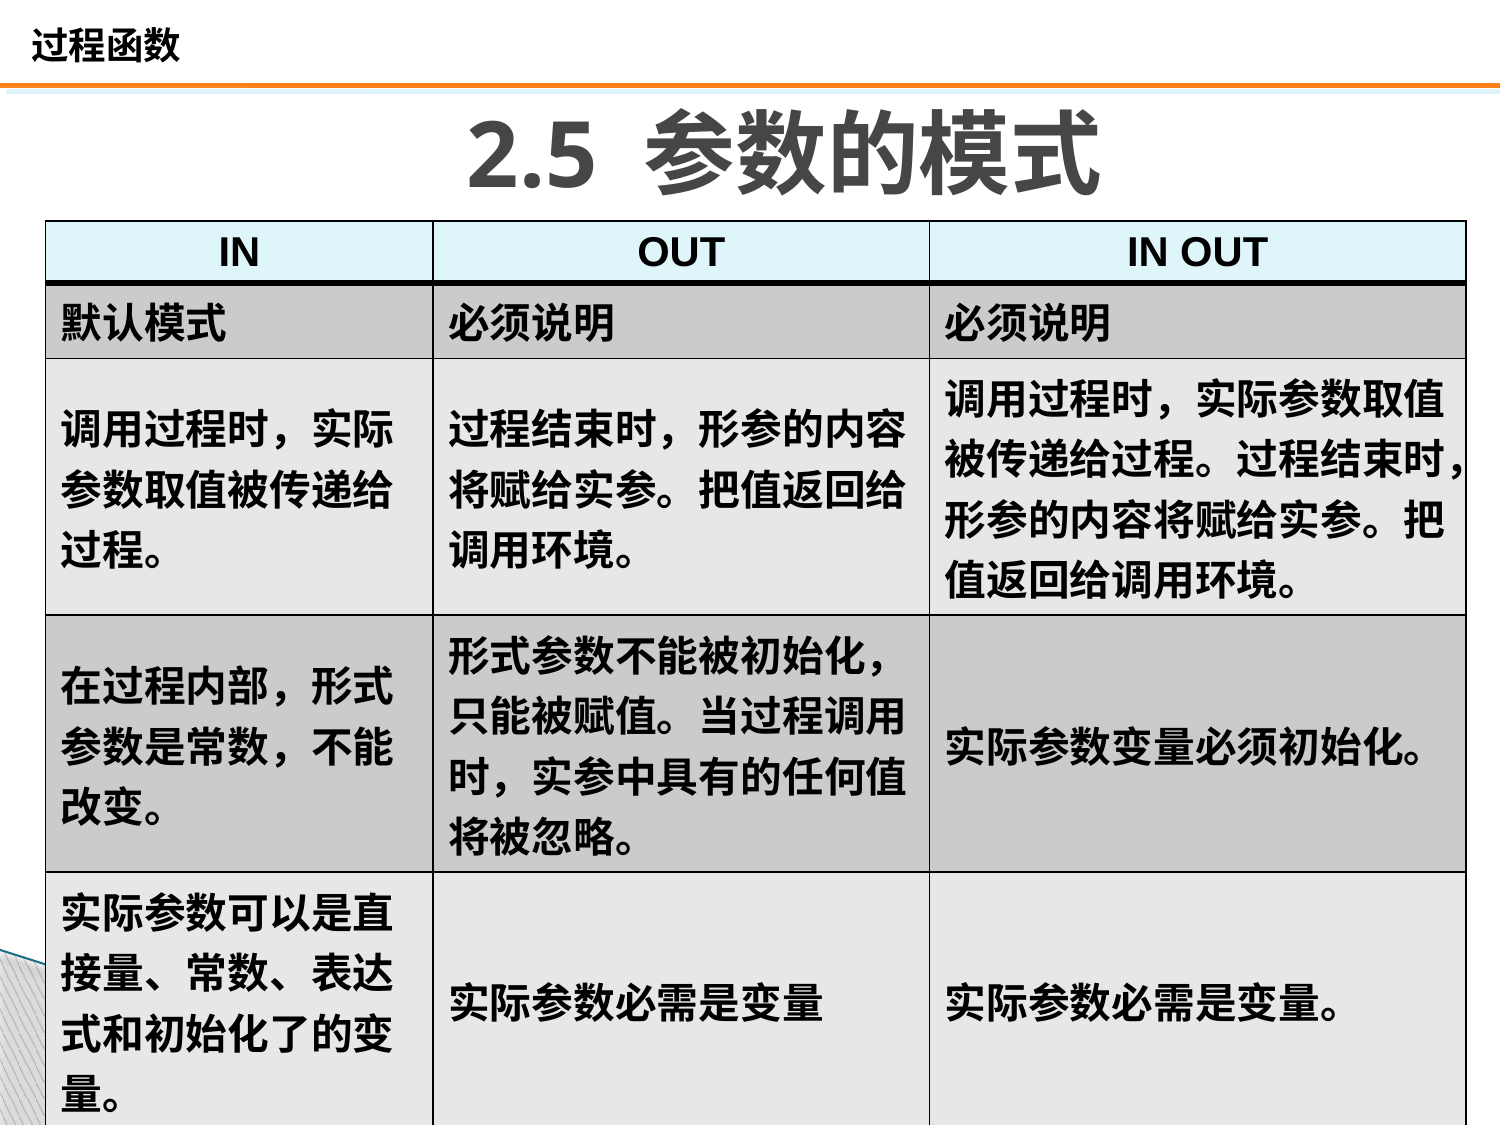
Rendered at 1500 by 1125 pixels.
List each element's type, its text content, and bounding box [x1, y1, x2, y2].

table_cell 必须说明 [930, 286, 1465, 358]
table_header OUT [434, 222, 929, 280]
table_header IN [46, 222, 432, 280]
table_cell 实际参数必需是变量。 [930, 873, 1465, 1125]
table_cell 实际参数变量必须初始化。 [930, 616, 1465, 871]
table_cell 调用过程时，实际参数取值被传递给过程。 [46, 359, 432, 614]
table_cell 必须说明 [434, 286, 929, 358]
table_cell 实际参数必需是变量 [434, 873, 929, 1125]
table_cell 默认模式 [46, 286, 432, 358]
title 2.5 参数的模式 [177, 78, 1393, 220]
table_cell 实际参数可以是直接量、常数、表达式和初始化了的变量。 [46, 873, 432, 1125]
table_cell 在过程内部，形式参数是常数，不能改变。 [46, 616, 432, 871]
table_cell 过程结束时，形参的内容将赋给实参。把值返回给调用环境。 [434, 359, 929, 614]
table_cell 调用过程时，实际参数取值被传递给过程。过程结束时，形参的内容将赋给实参。把值返回给调用环境。 [930, 359, 1465, 614]
table_cell 形式参数不能被初始化，只能被赋值。当过程调用时，实参中具有的任何值将被忽略。 [434, 616, 929, 871]
table_header IN OUT [930, 222, 1465, 280]
